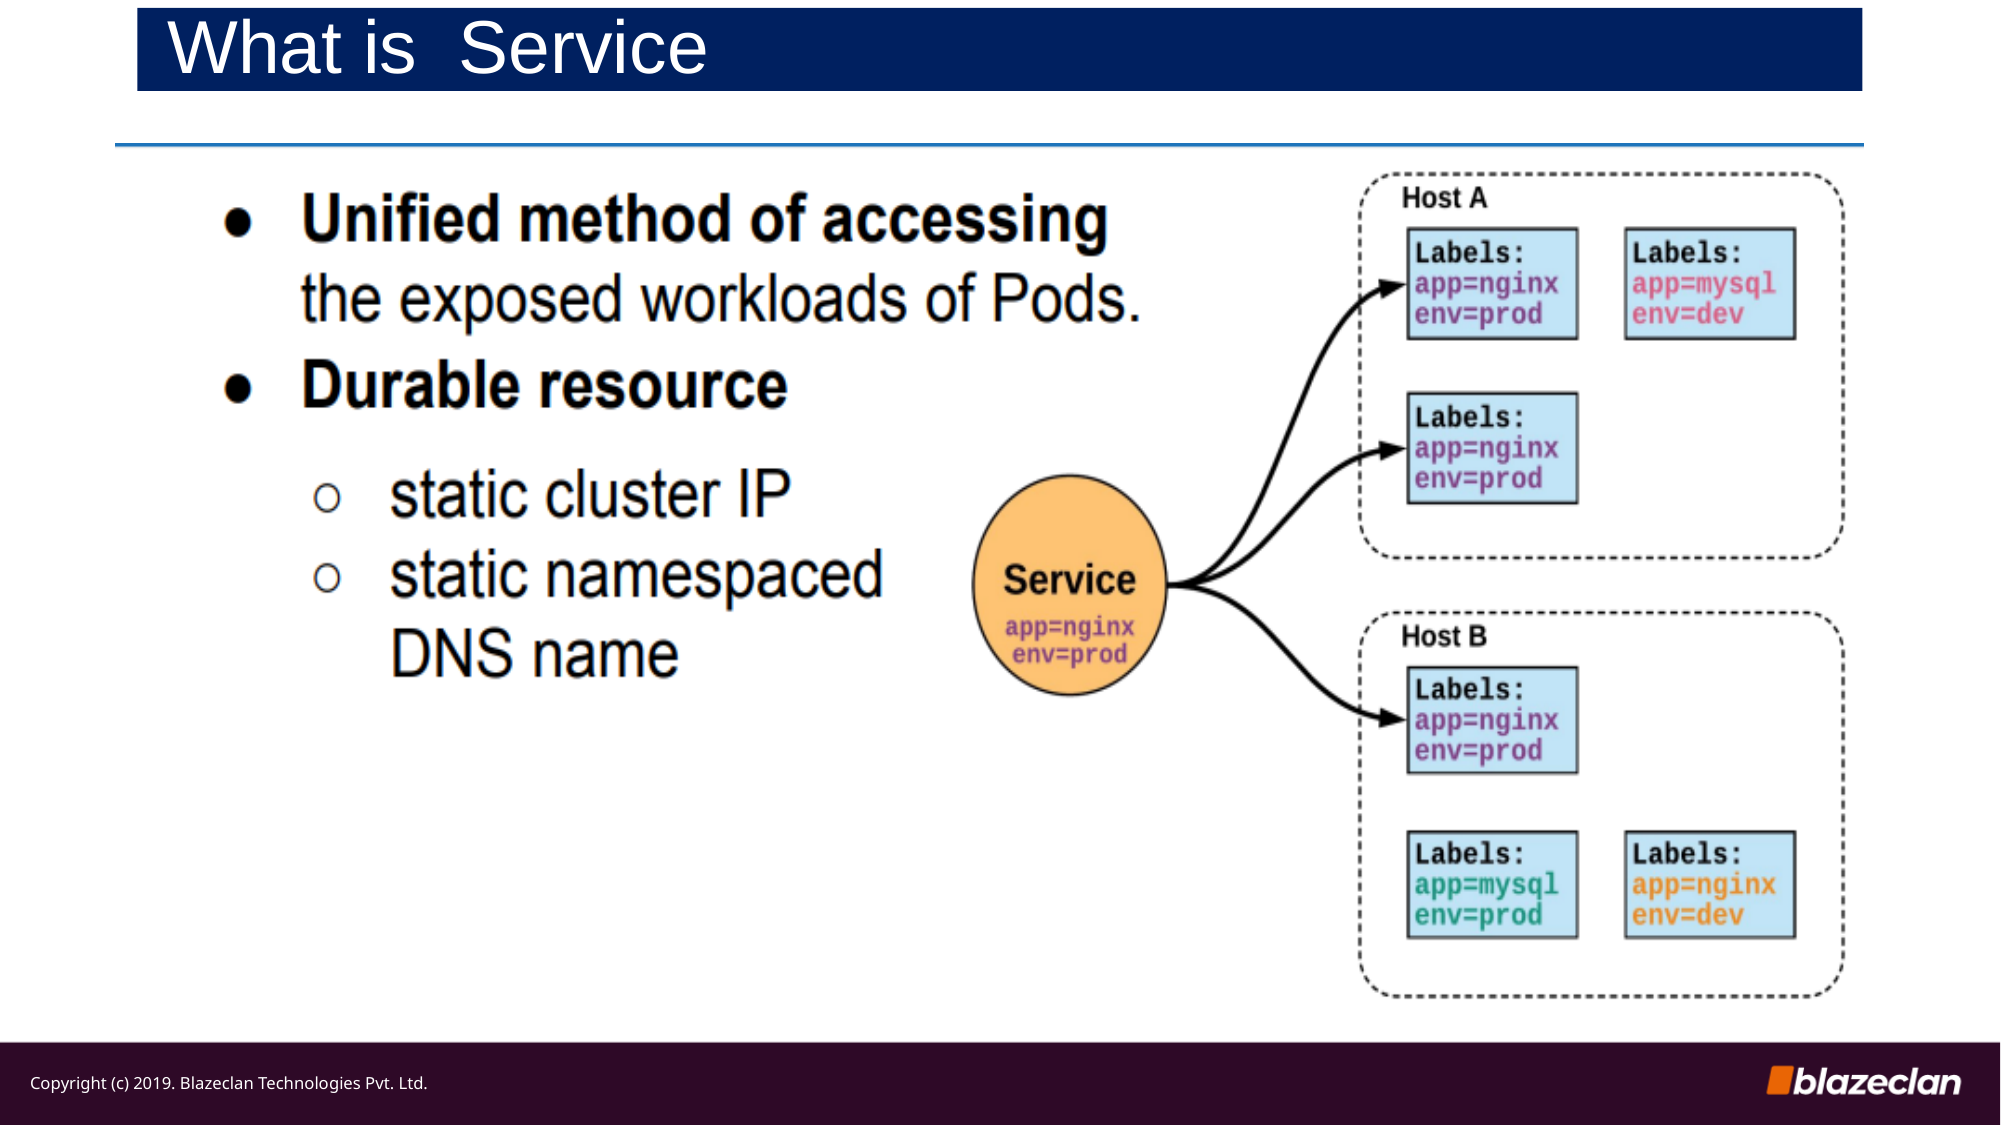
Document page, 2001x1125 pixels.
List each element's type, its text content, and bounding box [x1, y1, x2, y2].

picture [0, 0, 2001, 1125]
title What is Service [137, 7, 1863, 91]
text_box Copyright (c) 2019. Blazeclan Technologies Pvt. Ltd. [0, 1058, 557, 1108]
